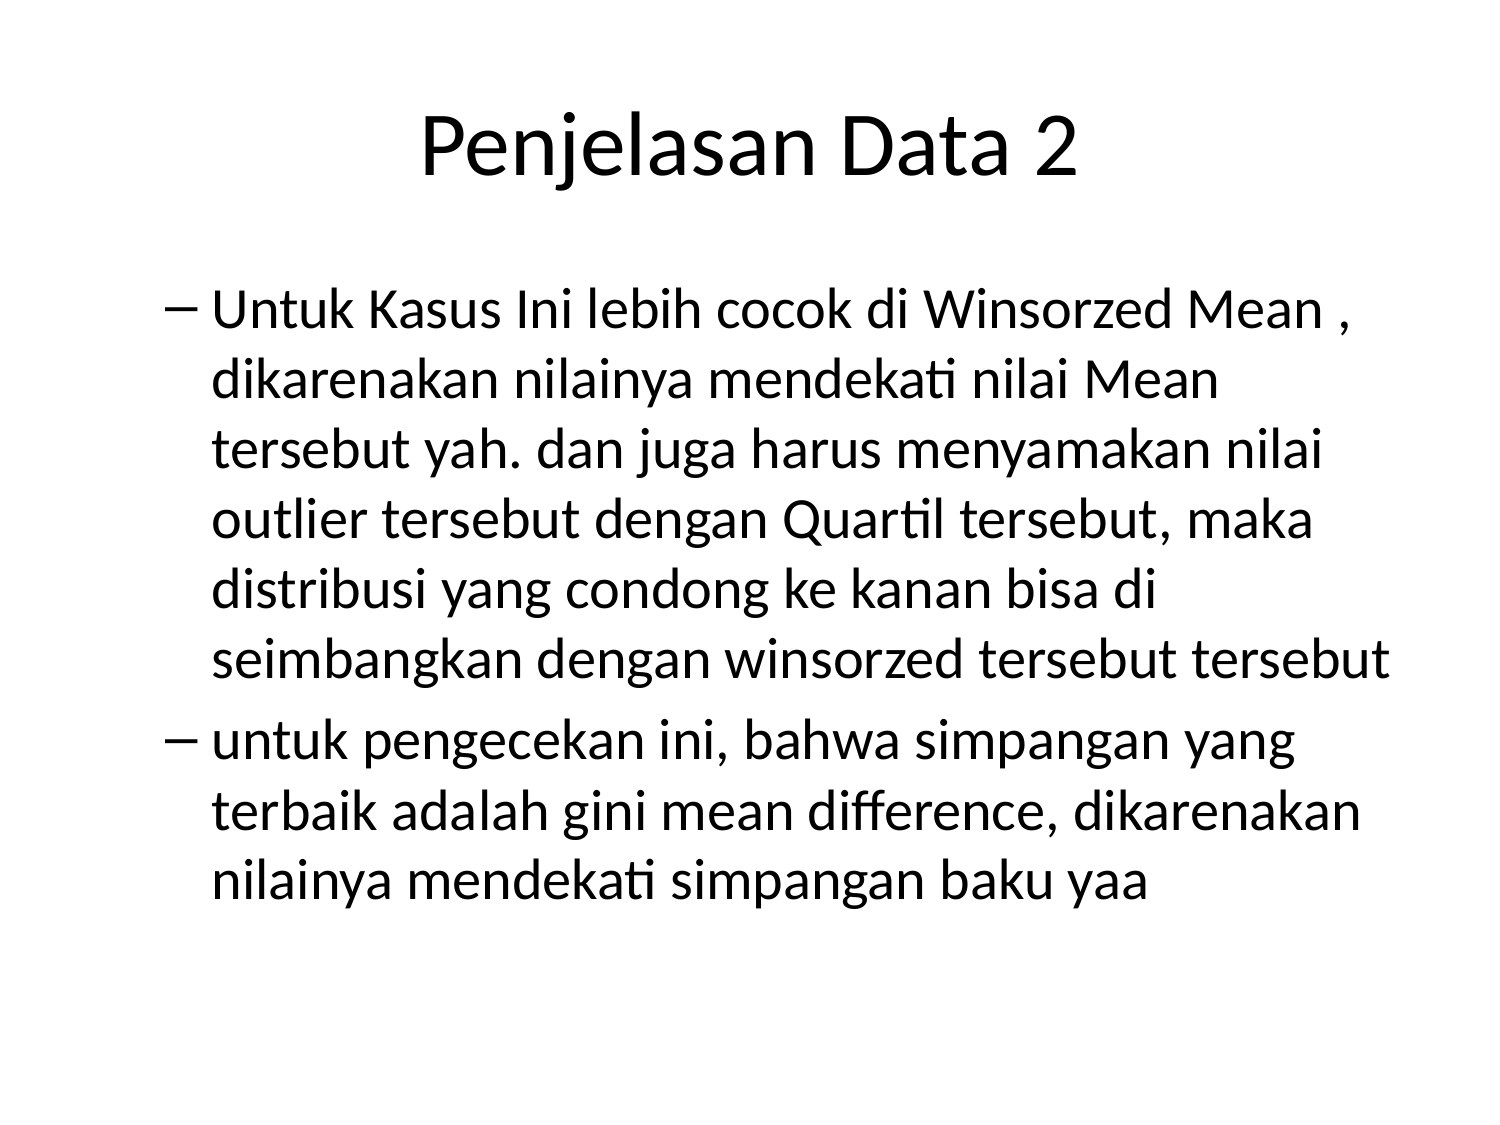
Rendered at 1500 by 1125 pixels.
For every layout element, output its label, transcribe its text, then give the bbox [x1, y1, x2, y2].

list Untuk Kasus Ini lebih cocok di Winsorzed Mean , dikarenakan nilainya mendekati nilai Mean tersebut yah. dan juga harus menyamakan nilai outlier tersebut dengan Quartil tersebut, maka distribusi yang condong ke kanan bisa di seimbangkan dengan winsorzed tersebut tersebut untuk pengecekan ini, bahwa simpangan yang terbaik adalah gini mean difference, dikarenakan nilainya mendekati simpangan baku yaa [75, 262, 1425, 1005]
title Penjelasan Data 2 [75, 45, 1425, 233]
